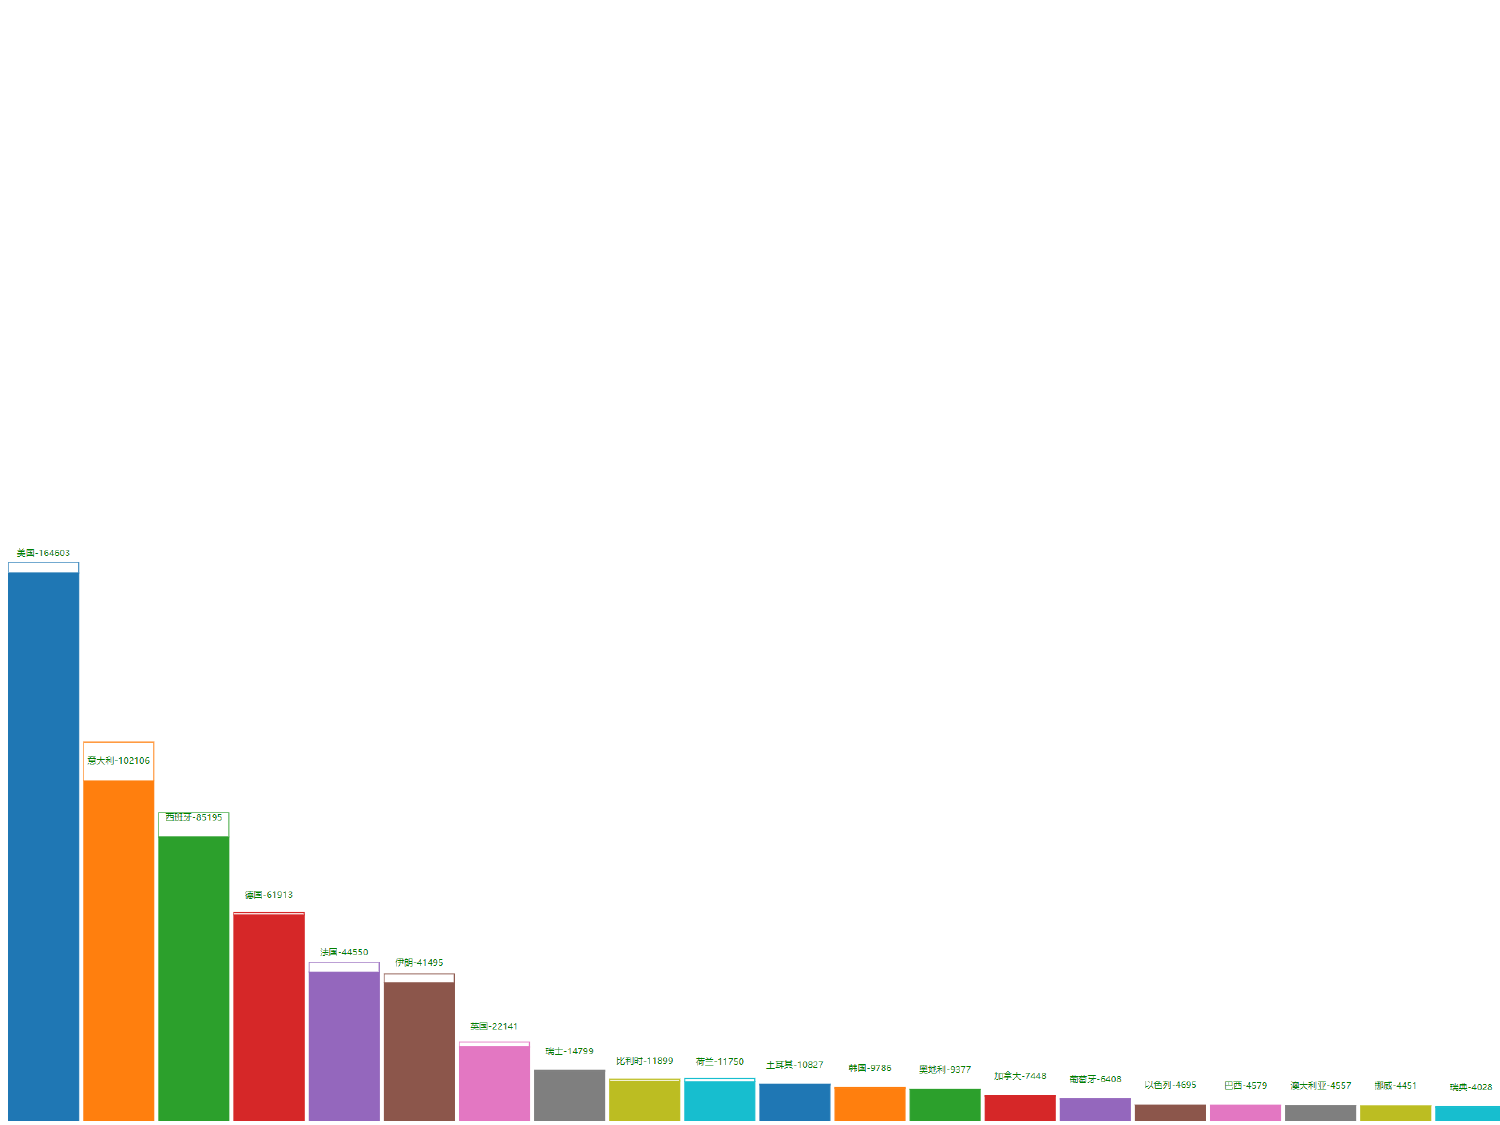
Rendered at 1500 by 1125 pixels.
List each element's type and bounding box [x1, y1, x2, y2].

picture [0, 526, 1500, 1125]
